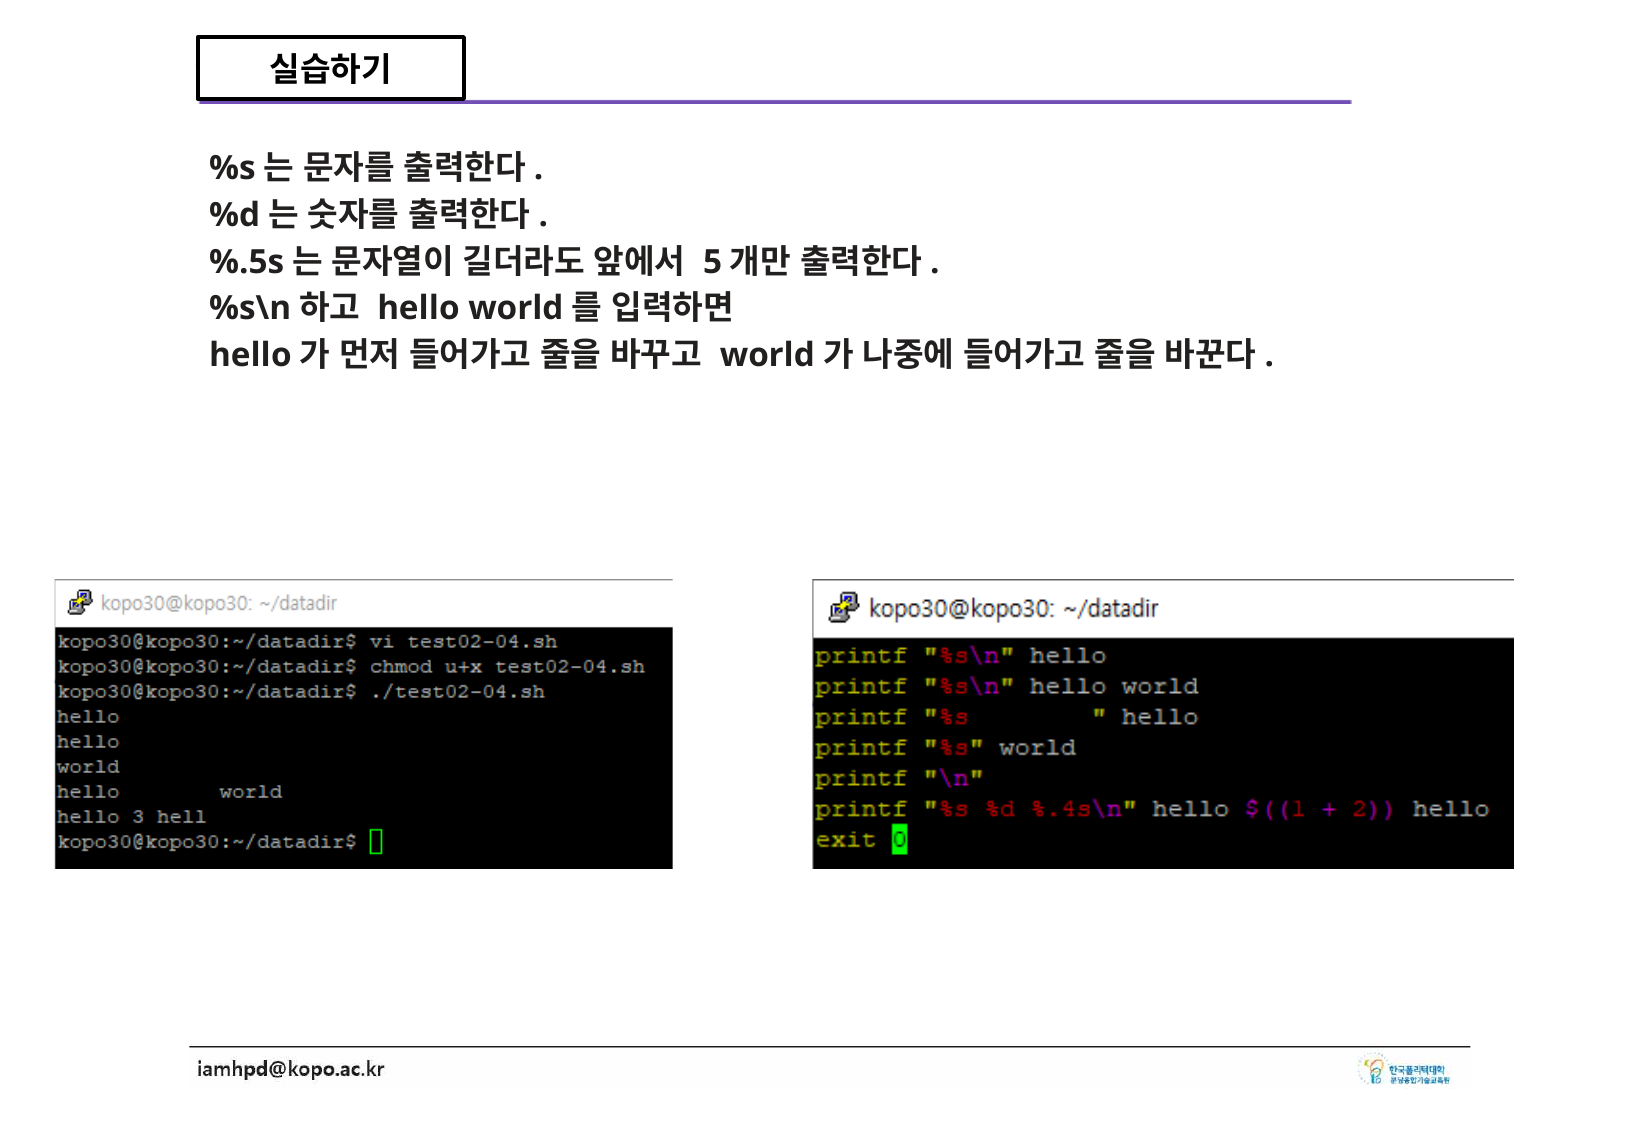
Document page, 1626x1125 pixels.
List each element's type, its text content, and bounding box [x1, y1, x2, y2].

text_box 실습하기 [196, 35, 466, 101]
picture [54, 579, 673, 869]
picture [195, 53, 1352, 104]
picture [812, 579, 1515, 869]
text_box %s는 문자를 출력한다. %d는 숫자를 출력한다. %.5s는 문자열이 길더라도 앞에서 5개만 출력한다. %s\n하고 hello world를 입력하면 hello가 먼저 들어가고 줄을 바꾸고 world가 나중에 들어가고 줄을 바꾼다. [194, 139, 1431, 427]
picture [189, 1042, 1471, 1089]
